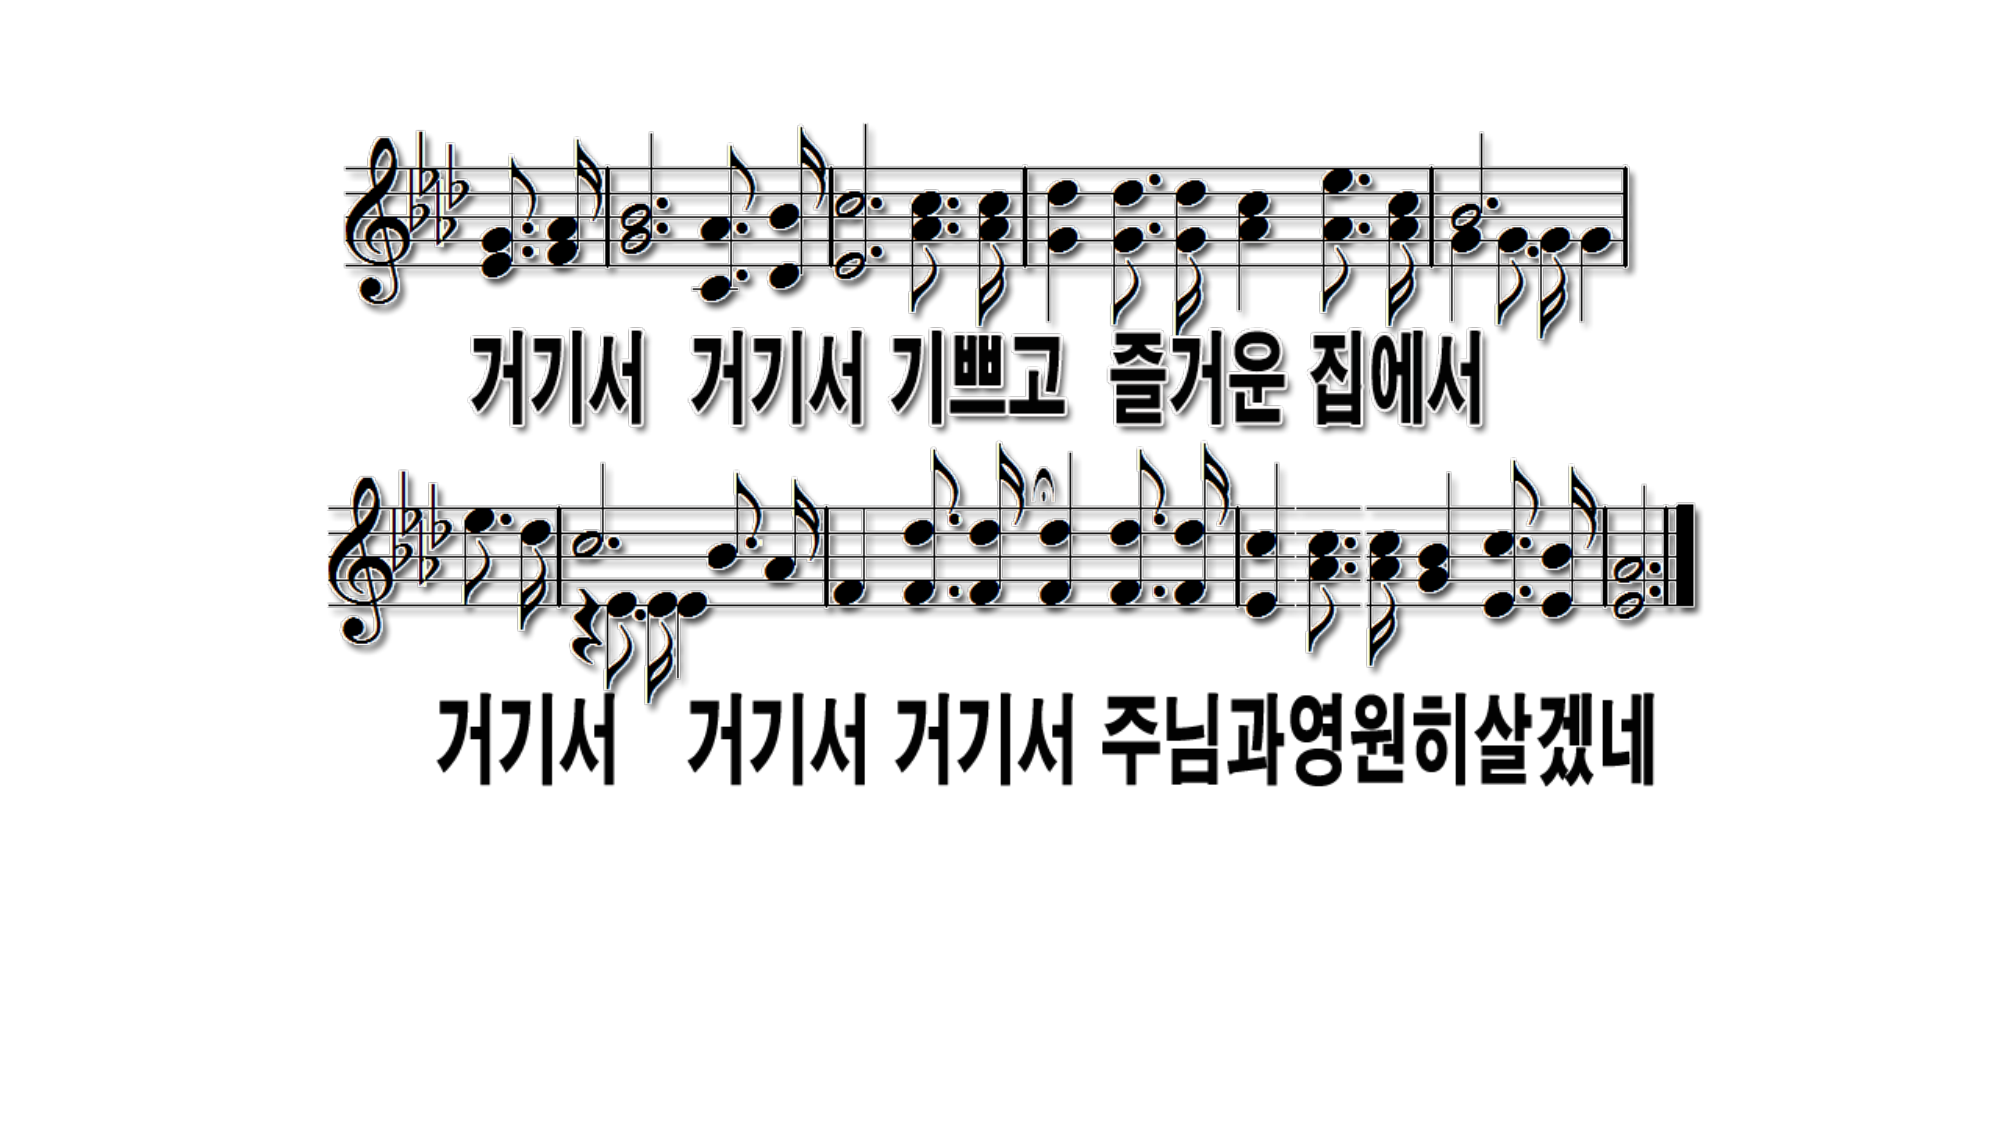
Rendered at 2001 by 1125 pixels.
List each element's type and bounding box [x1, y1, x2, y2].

picture [249, 0, 1750, 835]
